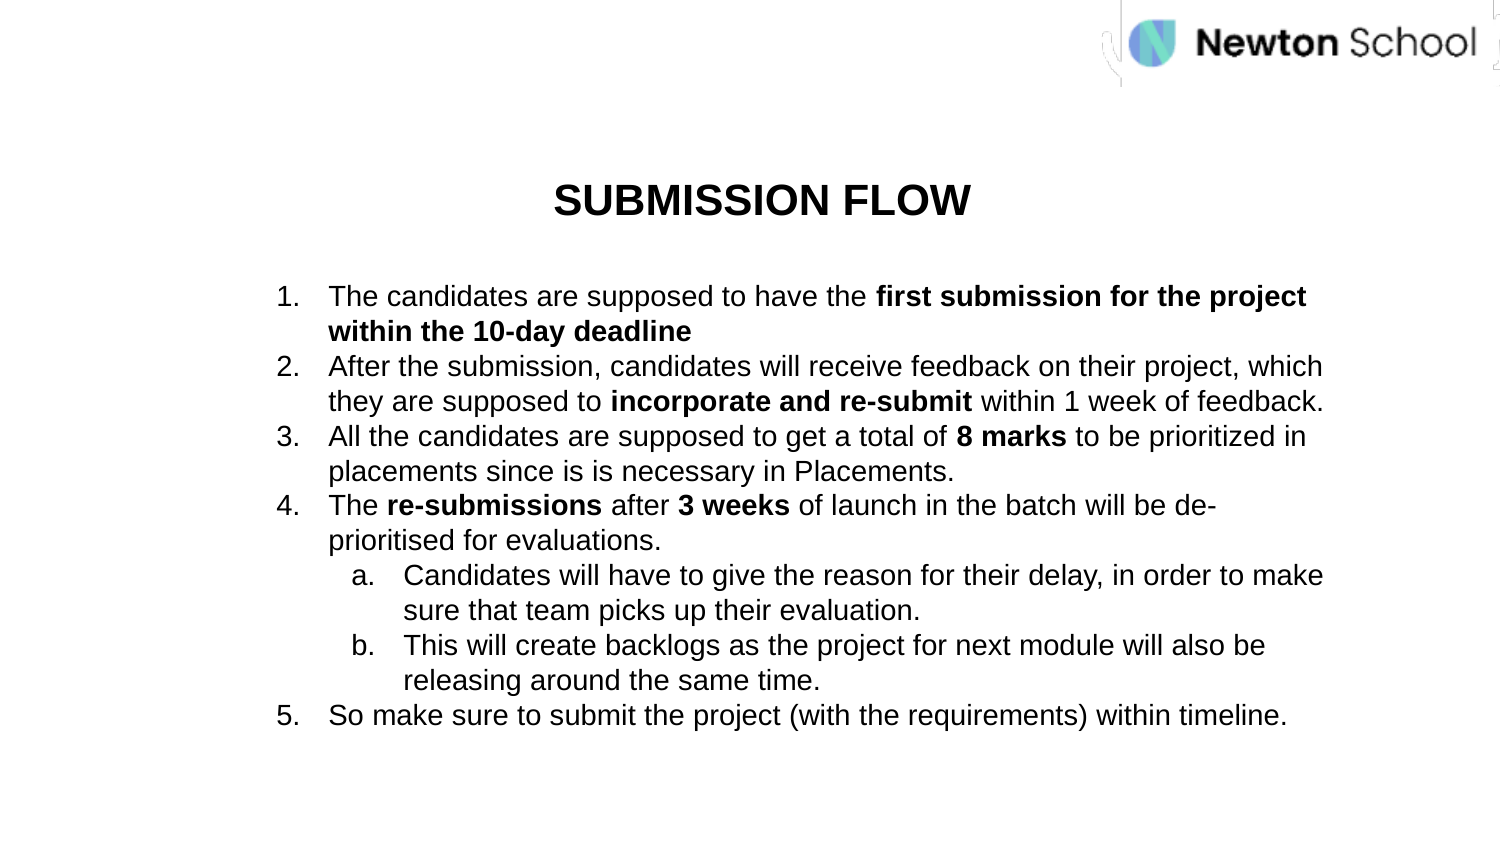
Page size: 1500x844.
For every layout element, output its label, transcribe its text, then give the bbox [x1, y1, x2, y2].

picture [1101, 0, 1500, 87]
text_box SUBMISSION FLOW The candidates are supposed to have the first submission for the project within the 10-day deadline After the submission, candidates will receive feedback on their project, which they are supposed to incorporate and re-submit within 1 week of feedback. All the candidates are supposed to get a total of 8 marks to be prioritized in placements since is is necessary in Placements. The re-submissions after 3 weeks of launch in the batch will be de-prioritised for evaluations. Candidates will have to give the reason for their delay, in order to make sure that team picks up their evaluation. This will create backlogs as the project for next module will also be releasing around the same time. So make sure to submit the project (with the requirements) within timeline. [163, 109, 1351, 755]
